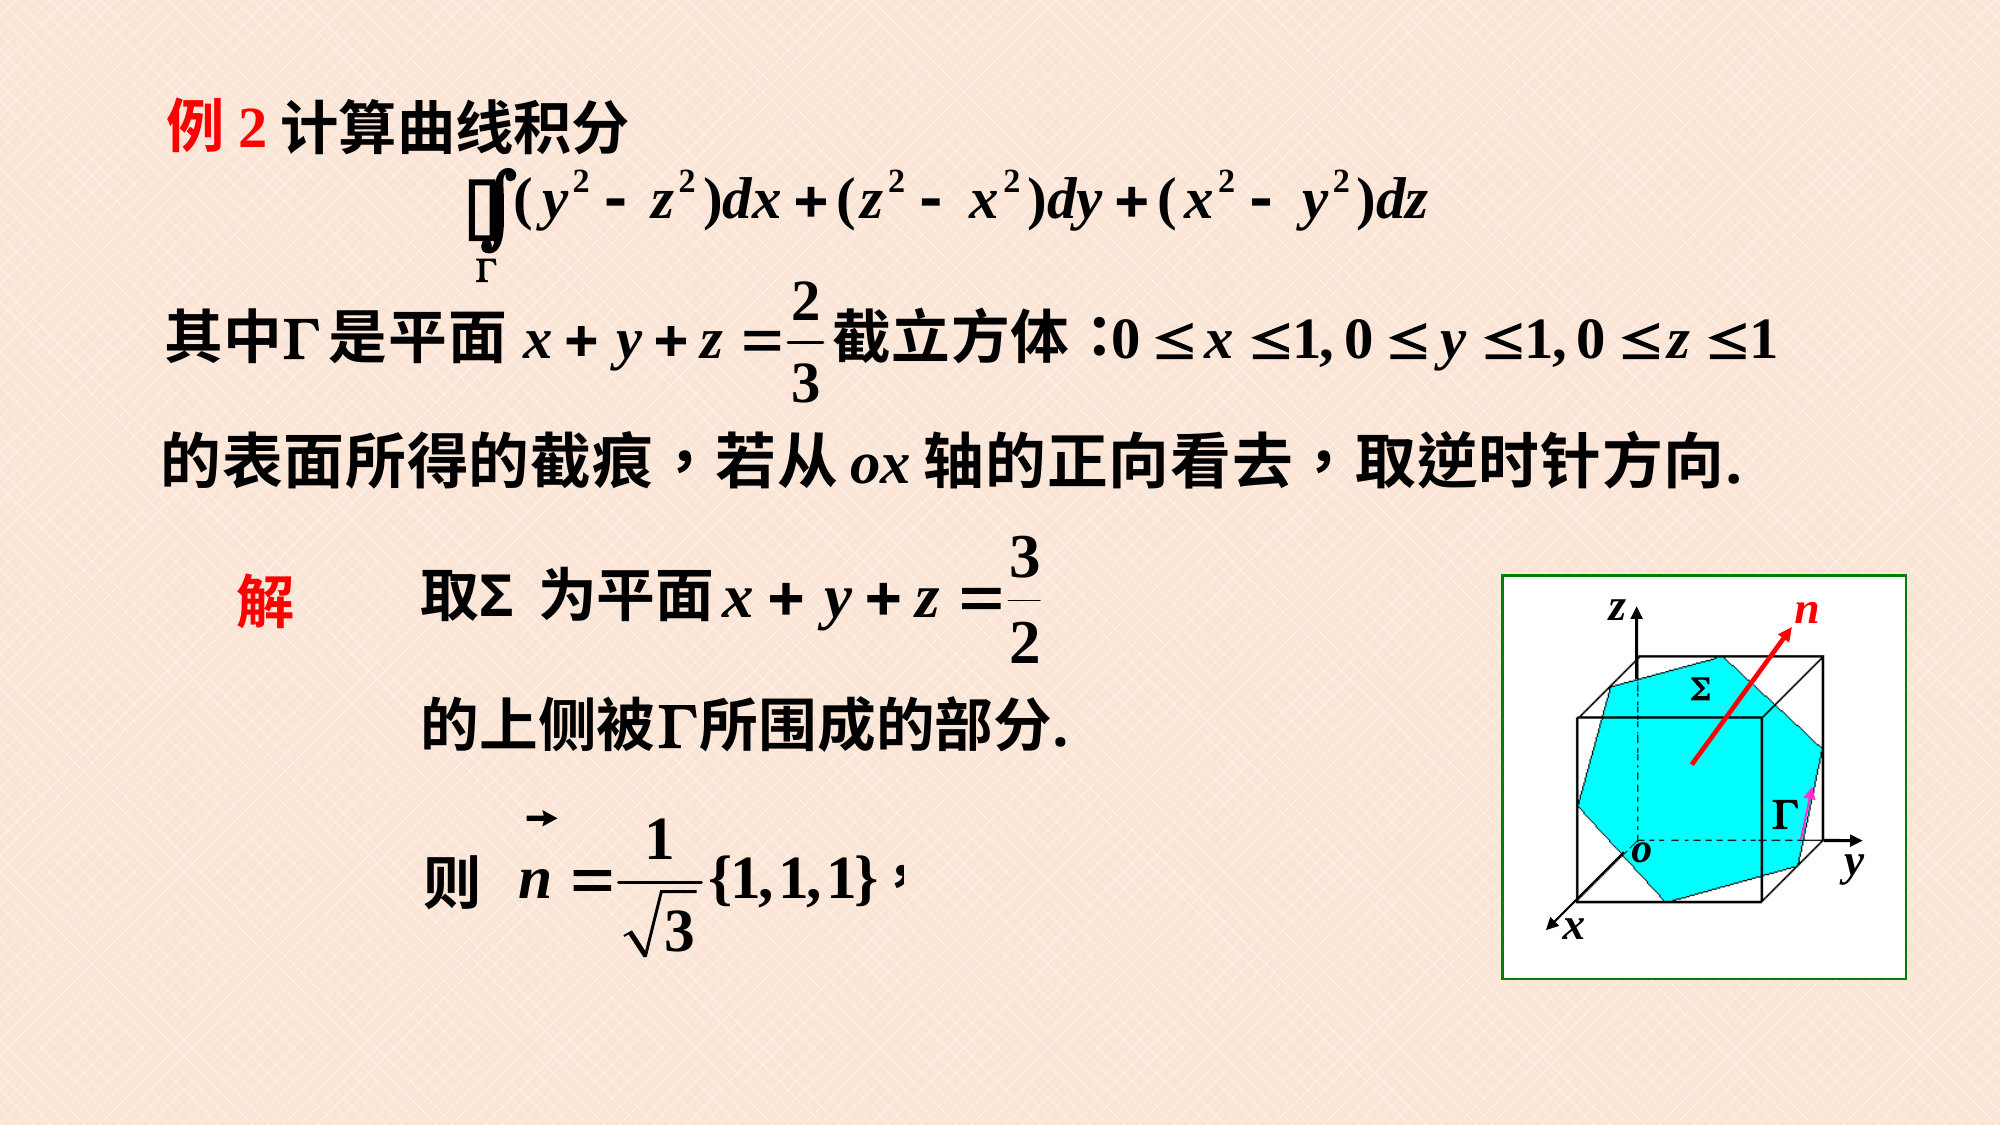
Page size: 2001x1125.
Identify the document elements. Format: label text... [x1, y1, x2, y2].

text_box 计算曲线积分 [265, 83, 646, 169]
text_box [509, 796, 904, 971]
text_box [157, 260, 1786, 417]
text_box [1504, 577, 1905, 978]
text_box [457, 145, 1442, 260]
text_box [157, 423, 1753, 510]
text_box 解 [221, 557, 397, 643]
text_box 则 [396, 838, 509, 924]
text_box 例2 [152, 81, 283, 167]
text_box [420, 514, 1090, 818]
